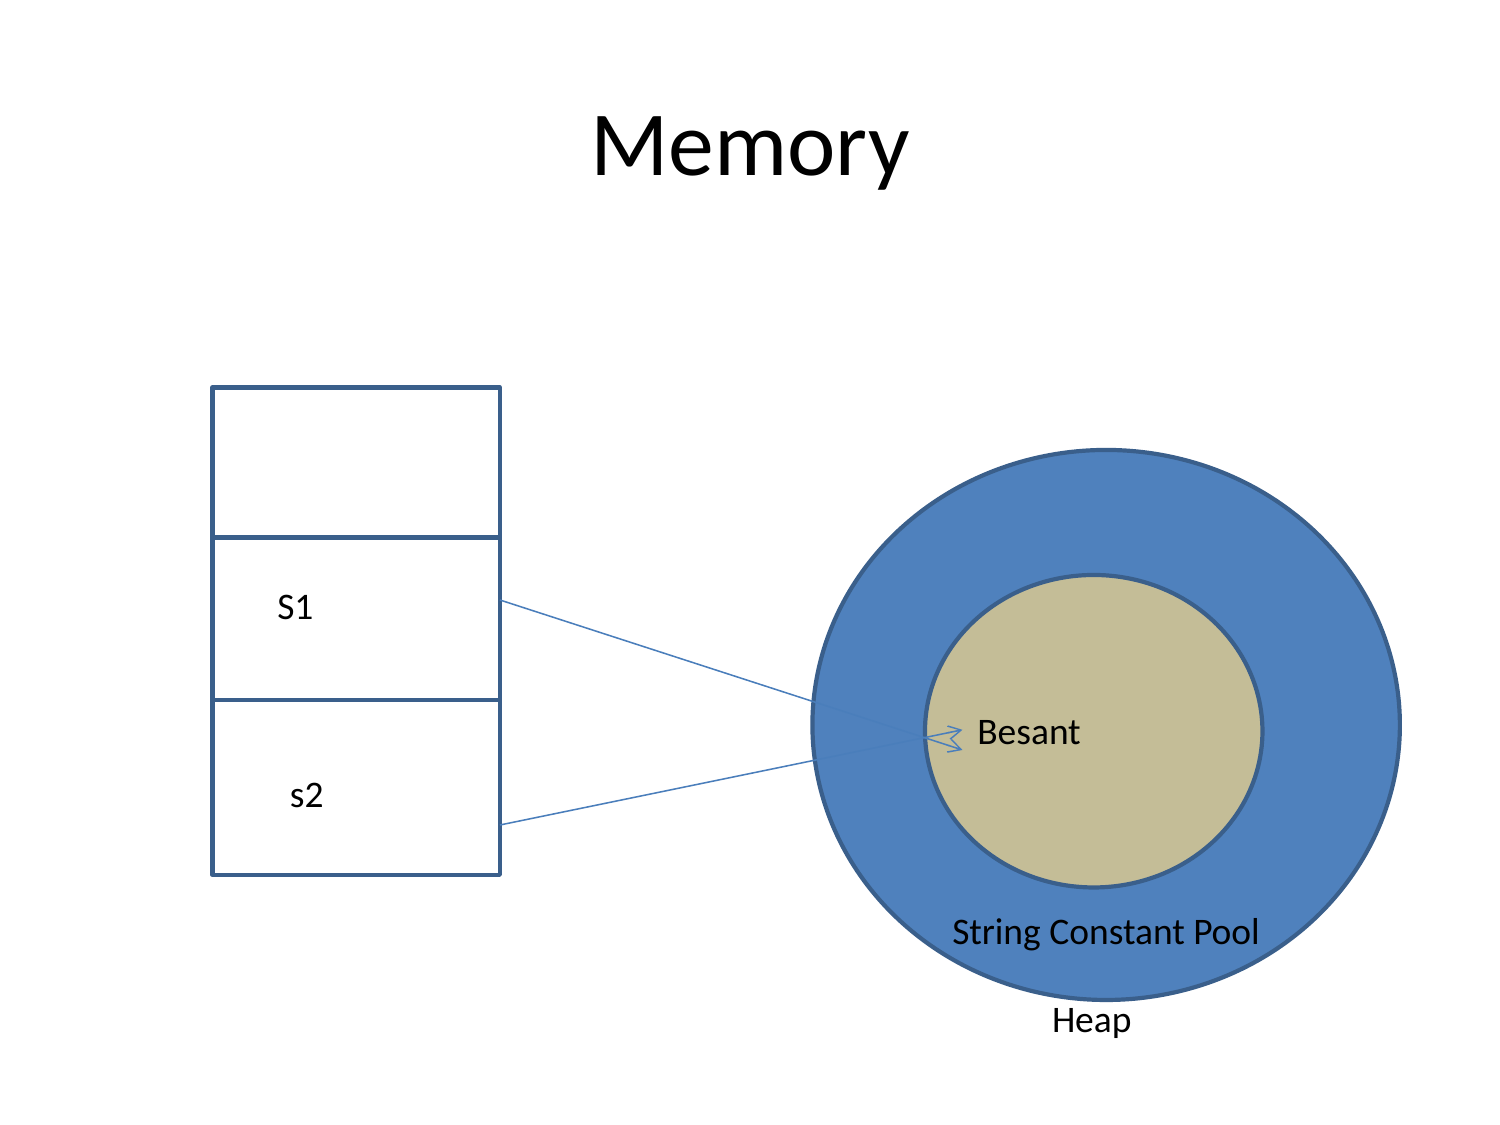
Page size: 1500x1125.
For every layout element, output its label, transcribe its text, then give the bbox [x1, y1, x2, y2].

text_box String Constant Pool [937, 899, 1338, 960]
text_box Besant [966, 699, 1213, 760]
text_box [210, 385, 502, 539]
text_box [499, 729, 963, 826]
text_box Heap [1037, 987, 1250, 1048]
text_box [499, 599, 963, 729]
text_box [833, 447, 1402, 953]
text_box S1 [262, 574, 450, 635]
title Memory [75, 45, 1425, 233]
text_box [210, 539, 502, 698]
text_box [210, 698, 502, 877]
text_box [961, 572, 1265, 890]
text_box [949, 960, 1263, 995]
text_box s2 [274, 762, 413, 823]
